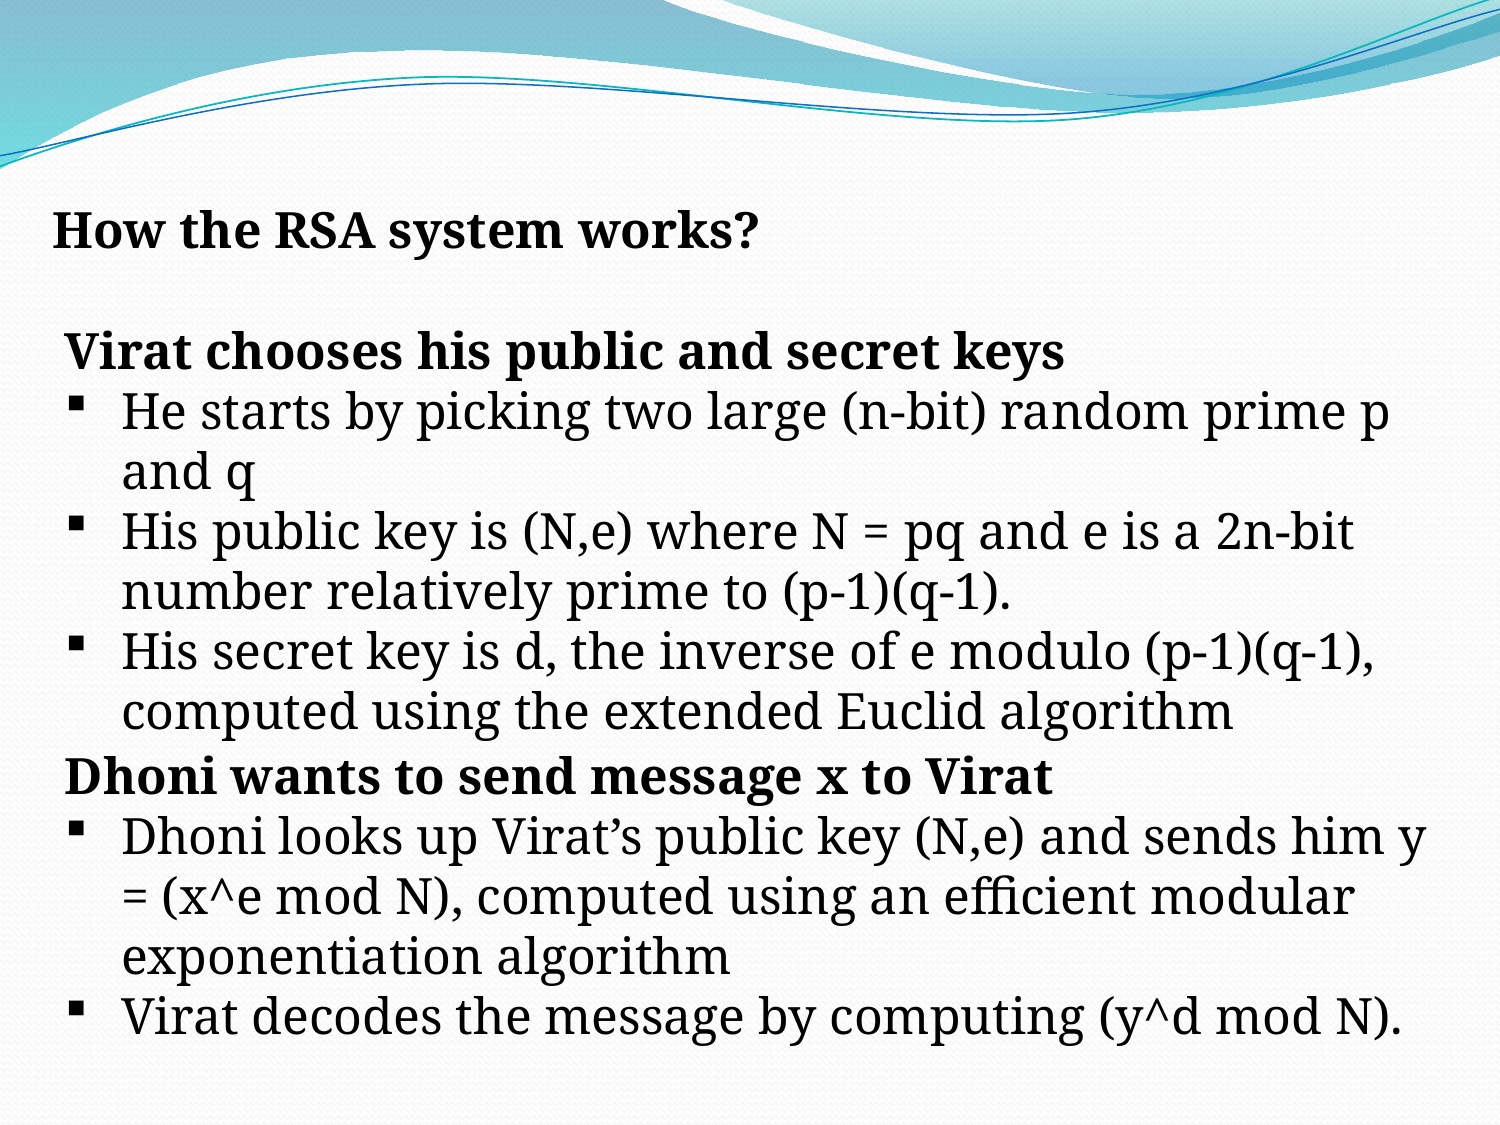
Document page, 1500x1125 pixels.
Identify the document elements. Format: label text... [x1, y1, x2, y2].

text_box How the RSA system works? [37, 190, 1475, 266]
text_box Dhoni wants to send message x to Virat Dhoni looks up Virat’s public key (N,e) and sends him y = (x^e mod N), computed using an efficient modular exponentiation algorithm Virat decodes the message by computing (y^d mod N). [49, 737, 1475, 1053]
text_box Virat chooses his public and secret keys He starts by picking two large (n-bit) random prime p and q His public key is (N,e) where N = pq and e is a 2n-bit number relatively prime to (p-1)(q-1). His secret key is d, the inverse of e modulo (p-1)(q-1), computed using the extended Euclid algorithm [49, 312, 1475, 737]
